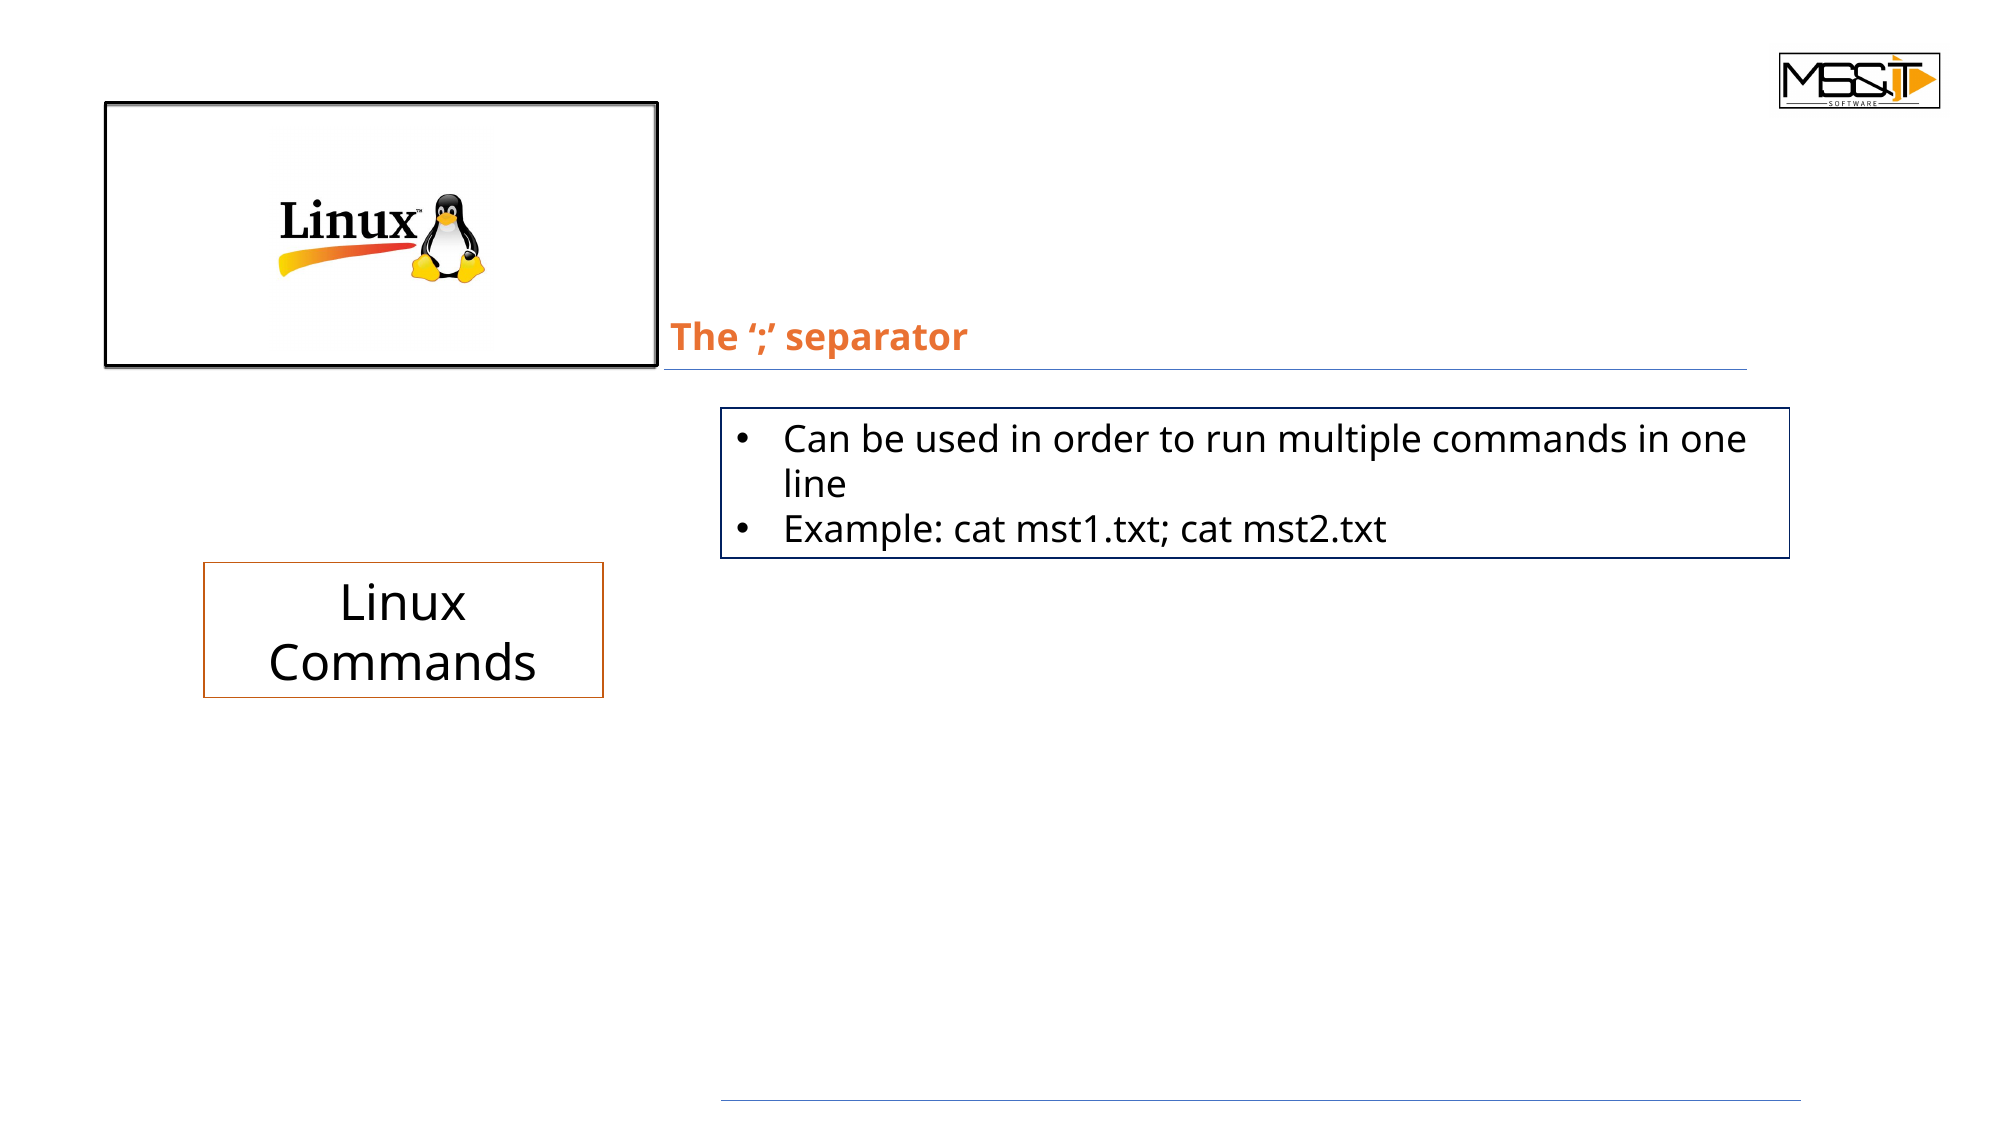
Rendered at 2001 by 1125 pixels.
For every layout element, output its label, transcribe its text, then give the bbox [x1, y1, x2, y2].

text_box The ‘;’ separator [655, 304, 1048, 365]
picture [1769, 43, 1950, 118]
text_box Can be used in order to run multiple commands in one line Example: cat mst1.txt; cat mst2.txt [721, 407, 1790, 558]
text_box Linux Commands [204, 562, 603, 698]
picture [269, 126, 494, 351]
